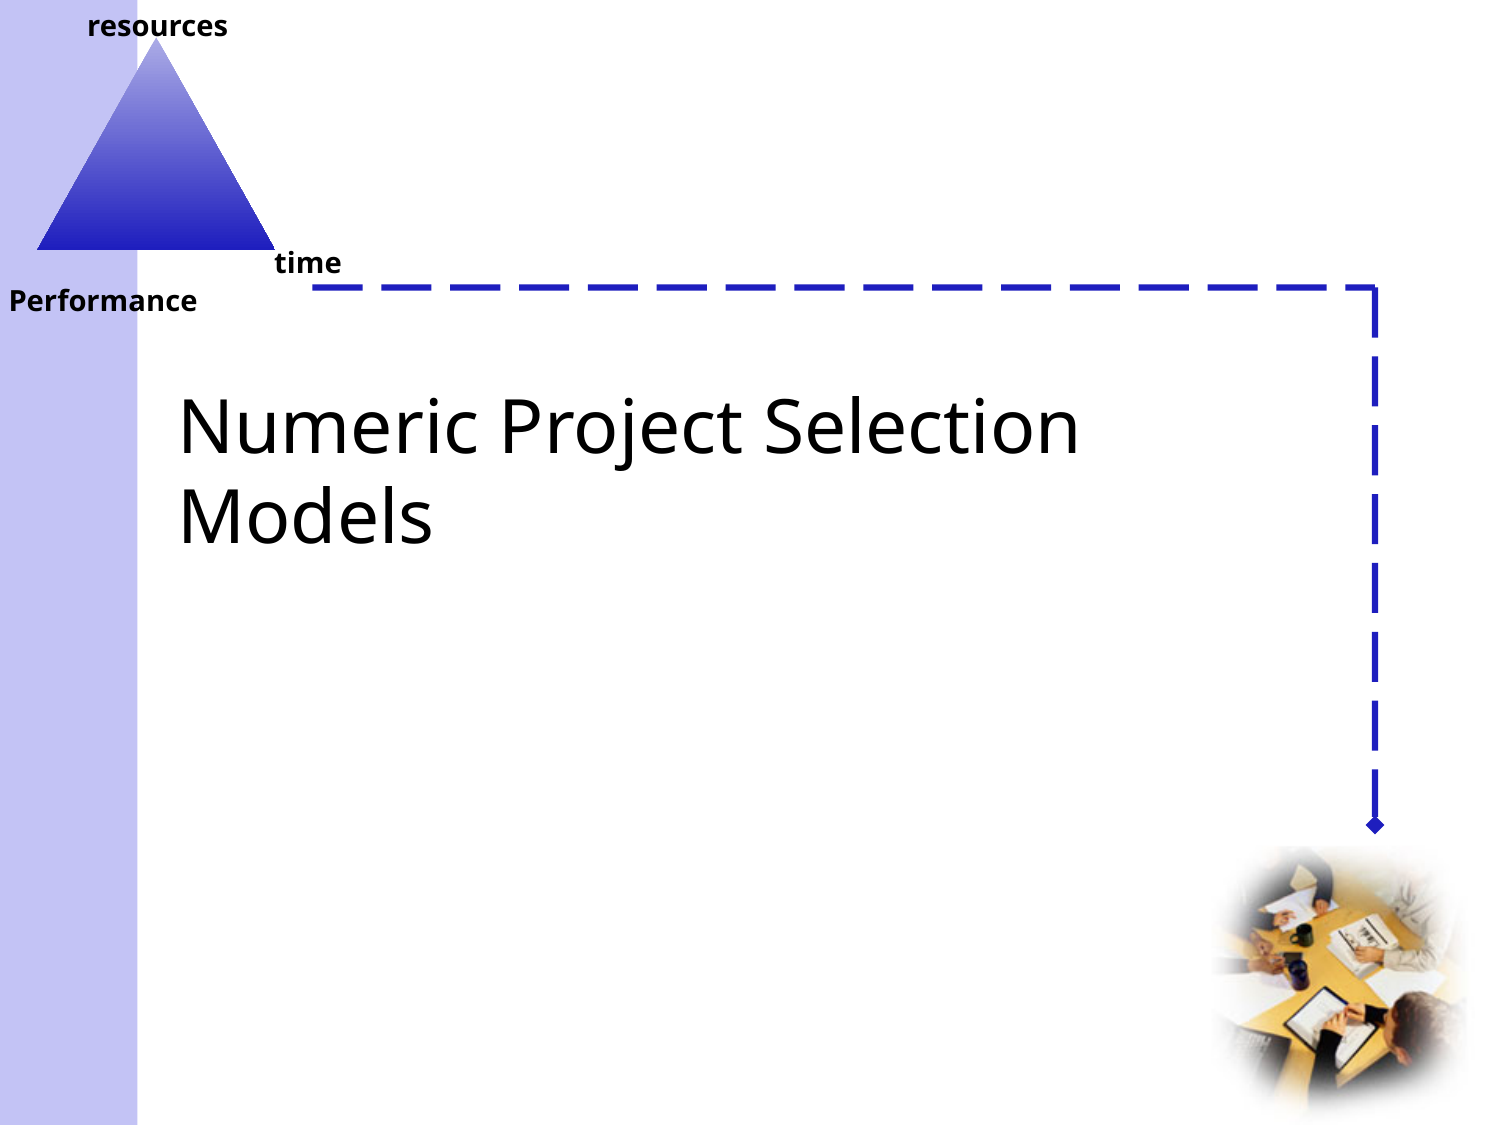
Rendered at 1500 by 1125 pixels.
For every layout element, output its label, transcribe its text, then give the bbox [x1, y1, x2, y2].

picture [1187, 834, 1500, 1125]
title Numeric Project Selection Models [162, 374, 1351, 563]
